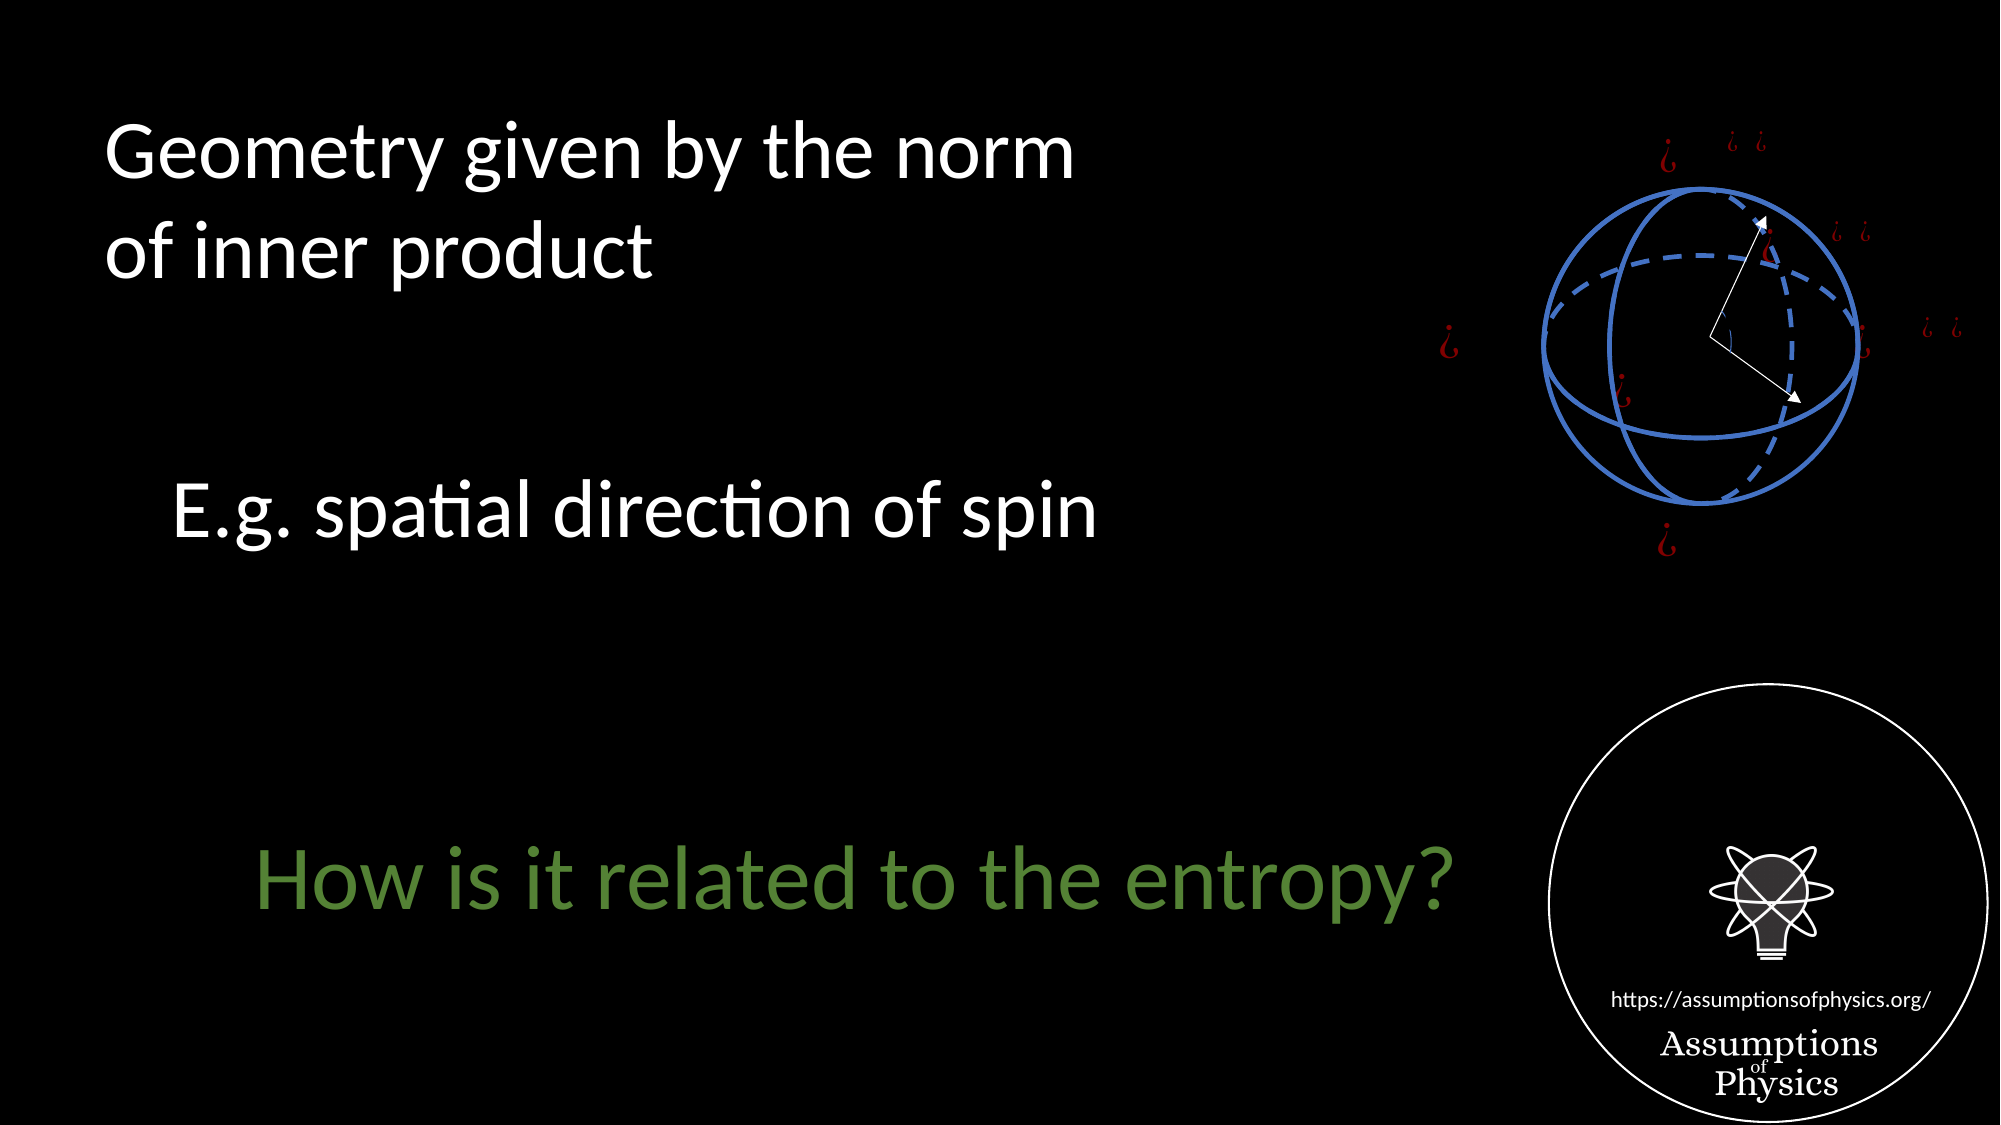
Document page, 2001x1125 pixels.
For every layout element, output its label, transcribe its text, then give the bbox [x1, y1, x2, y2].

picture [1709, 846, 1834, 960]
picture [1660, 1029, 1877, 1103]
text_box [1709, 336, 1802, 403]
text_box How is it related to the entropy? [239, 810, 1475, 936]
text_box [1709, 215, 1767, 336]
text_box Geometry given by the norm of inner product [89, 87, 1093, 303]
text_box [1438, 123, 1962, 569]
